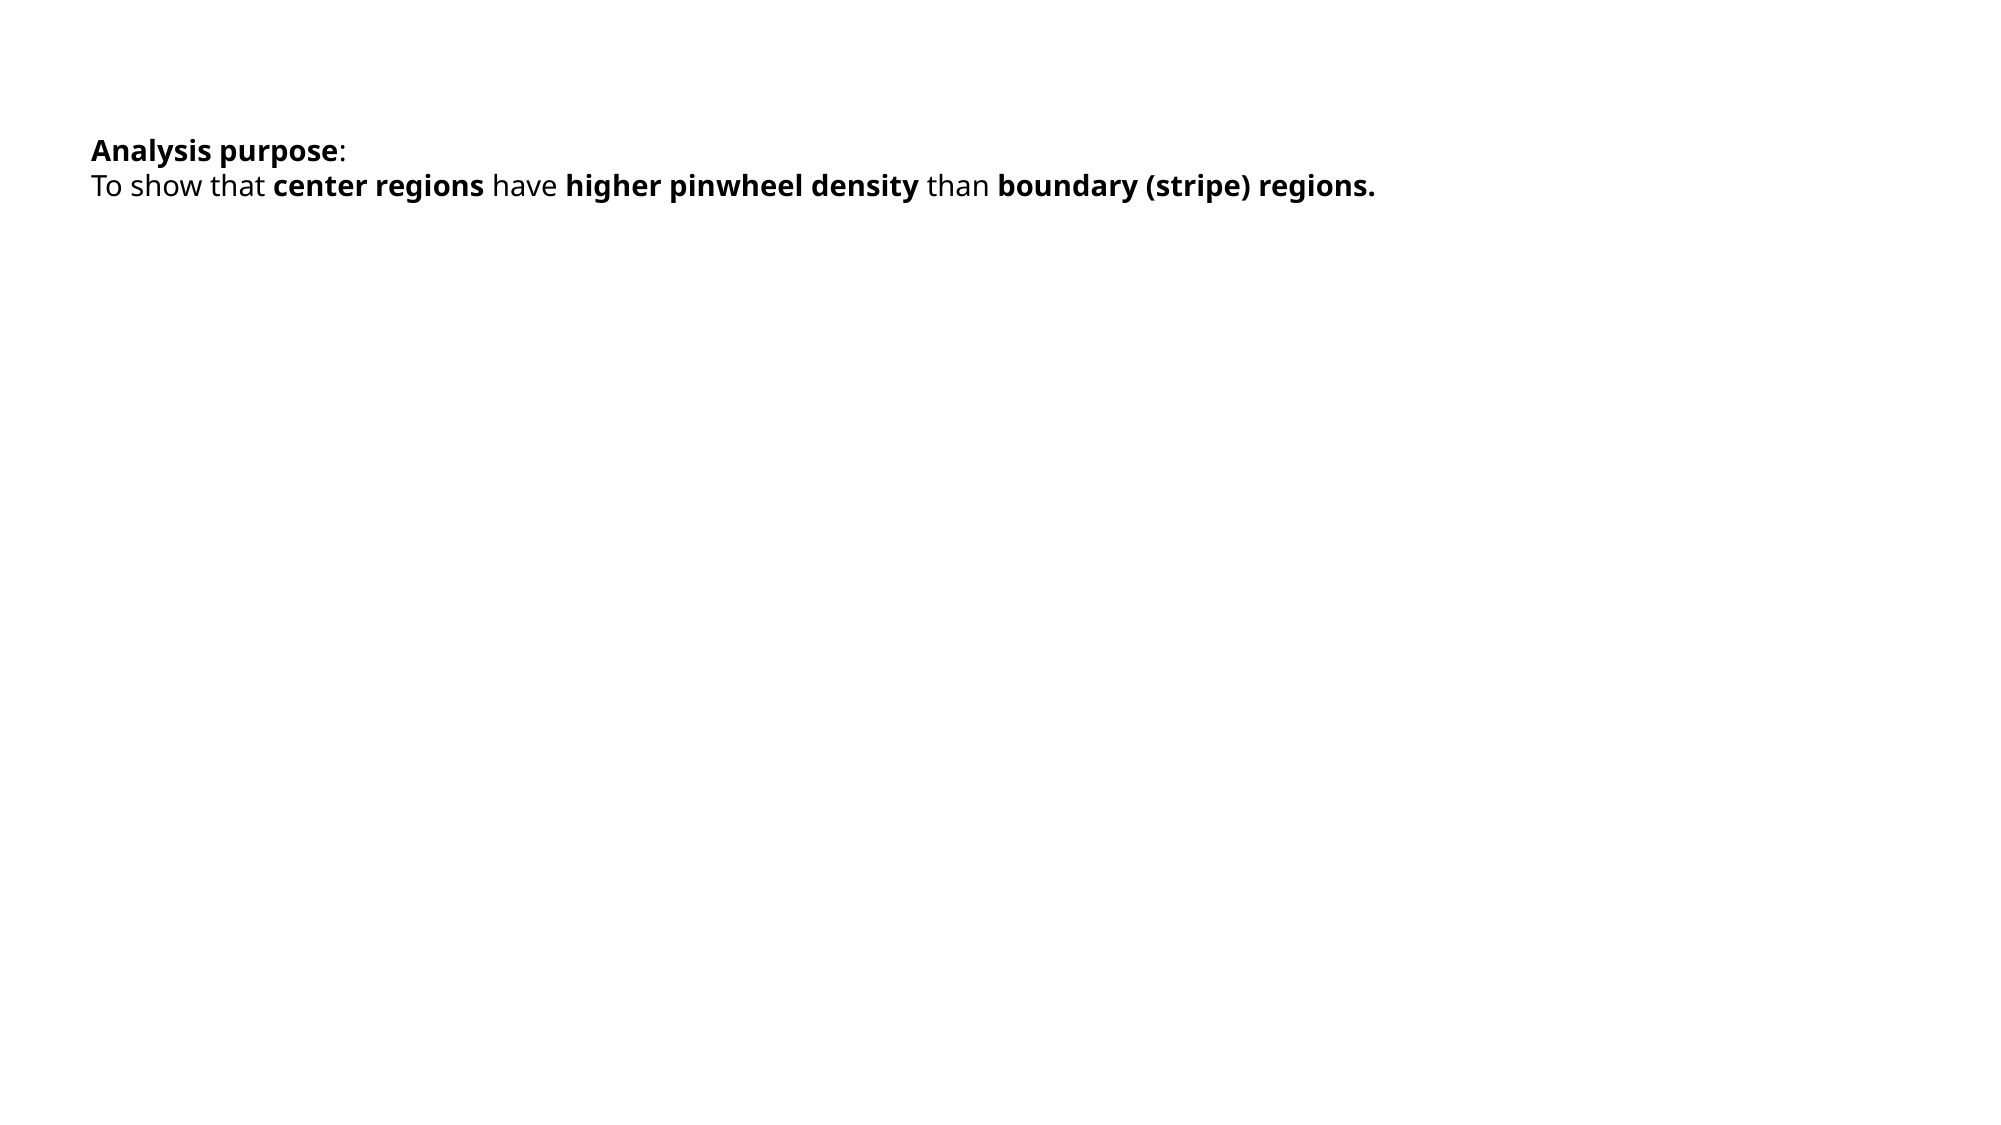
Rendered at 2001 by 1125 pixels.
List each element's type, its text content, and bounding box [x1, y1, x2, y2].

text_box Analysis purpose: To show that center regions have higher pinwheel density than boundary (stripe) regions. [76, 124, 1392, 210]
